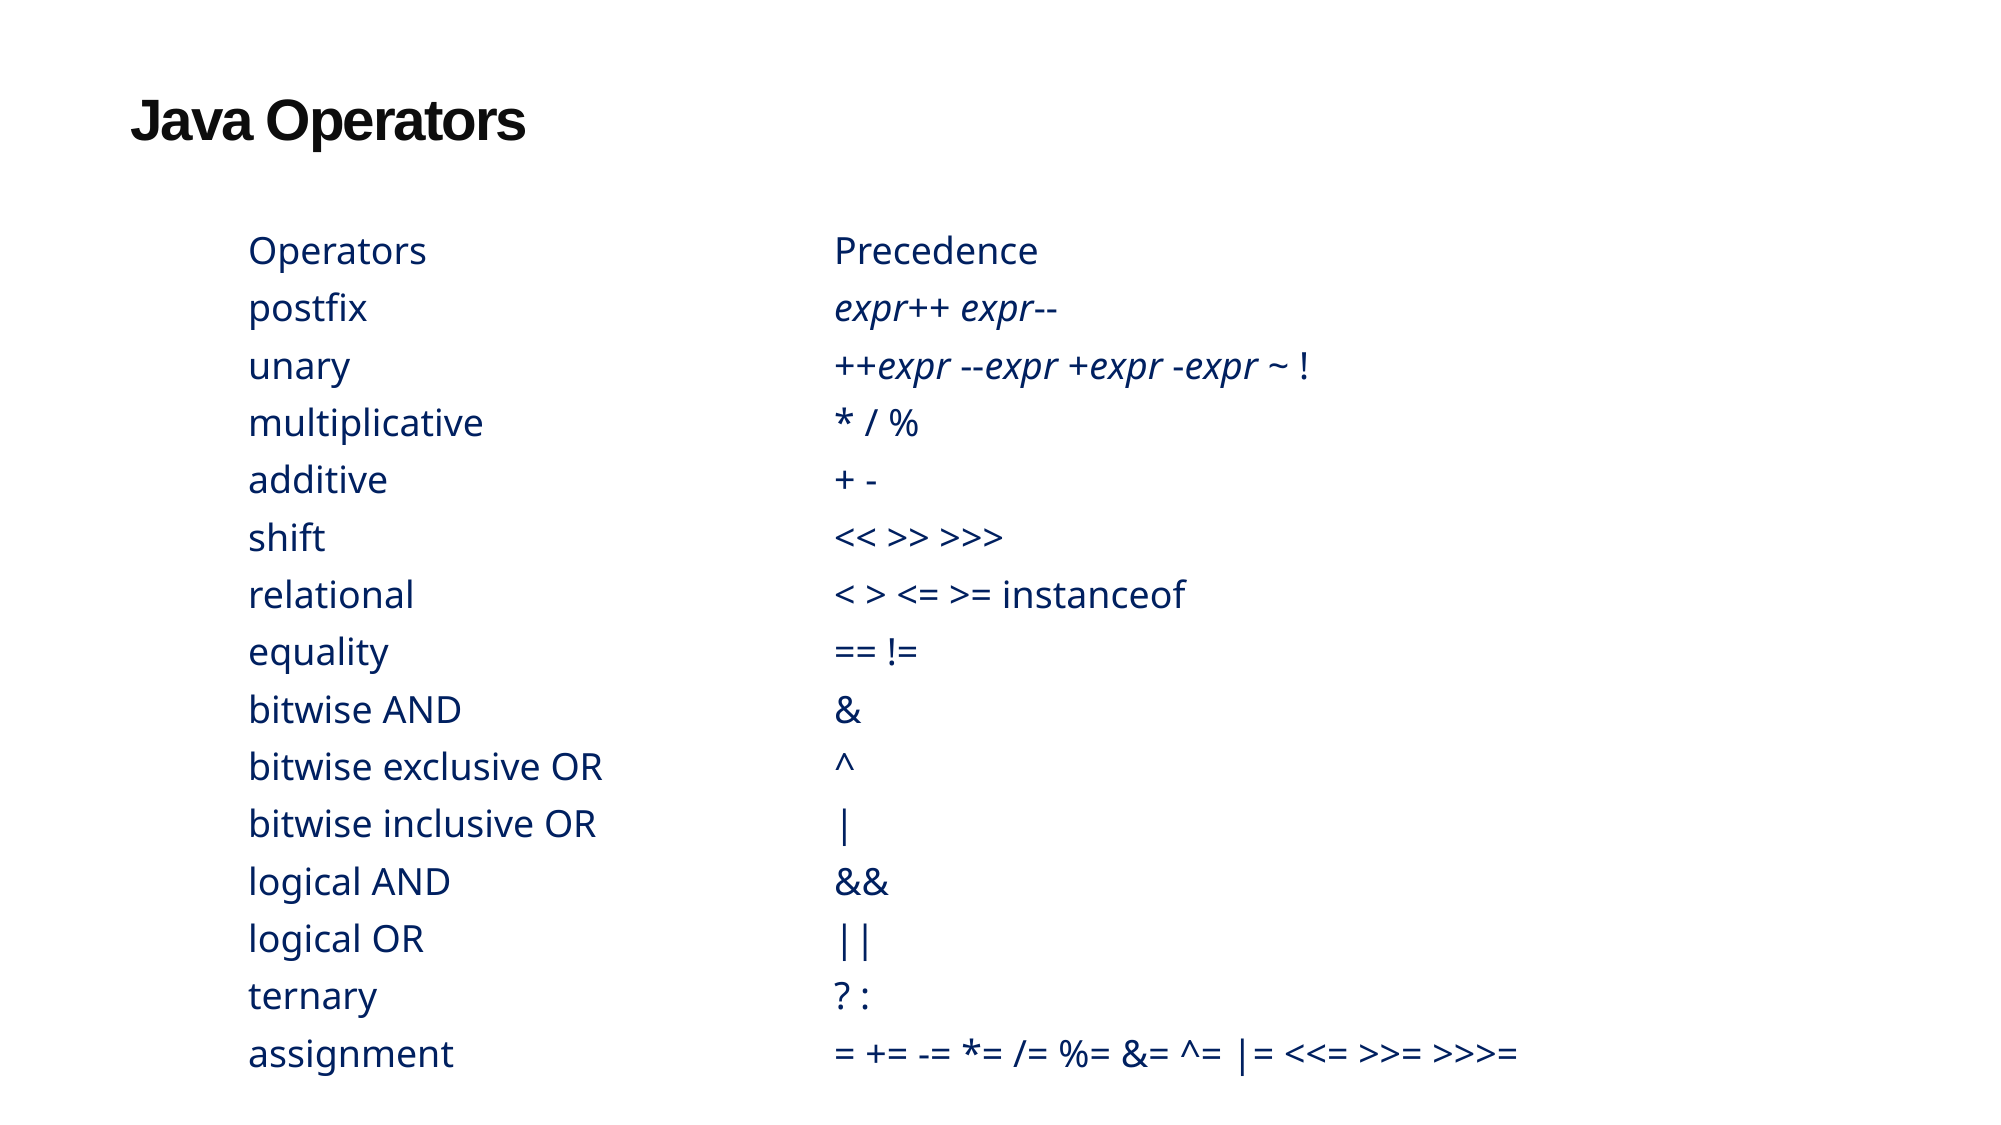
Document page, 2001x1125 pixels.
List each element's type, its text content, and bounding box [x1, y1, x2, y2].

table_cell = += -= *= /= %= &= ^= |= <<= >>= >>>= [822, 1021, 1820, 1078]
table_header Precedence [822, 218, 1820, 276]
table_cell < > <= >= instanceof [822, 562, 1820, 620]
table_cell == != [822, 620, 1820, 677]
table_cell ? : [822, 964, 1820, 1021]
table_cell bitwise inclusive OR [236, 792, 822, 849]
table_cell && [822, 849, 1820, 906]
table_cell * / % [822, 390, 1820, 448]
table_header Operators [236, 218, 822, 276]
table_cell logical AND [236, 849, 822, 906]
table_cell ternary [236, 964, 822, 1021]
table_cell logical OR [236, 906, 822, 964]
table_cell bitwise exclusive OR [236, 734, 822, 792]
table_cell ++expr --expr +expr -expr ~ ! [822, 333, 1820, 390]
table_cell || [822, 906, 1820, 964]
table_cell + - [822, 448, 1820, 505]
table_cell ^ [822, 734, 1820, 792]
table_cell expr++ expr-- [822, 276, 1820, 333]
table_cell relational [236, 562, 822, 620]
table_cell multiplicative [236, 390, 822, 448]
table_cell assignment [236, 1021, 822, 1078]
table_cell additive [236, 448, 822, 505]
table_cell unary [236, 333, 822, 390]
table_cell equality [236, 620, 822, 677]
table_cell postfix [236, 276, 822, 333]
table_cell shift [236, 505, 822, 562]
table_cell << >> >>> [822, 505, 1820, 562]
table_cell | [822, 792, 1820, 849]
table_cell bitwise AND [236, 677, 822, 734]
table_cell & [822, 677, 1820, 734]
text_box Java Operators [130, 81, 818, 152]
